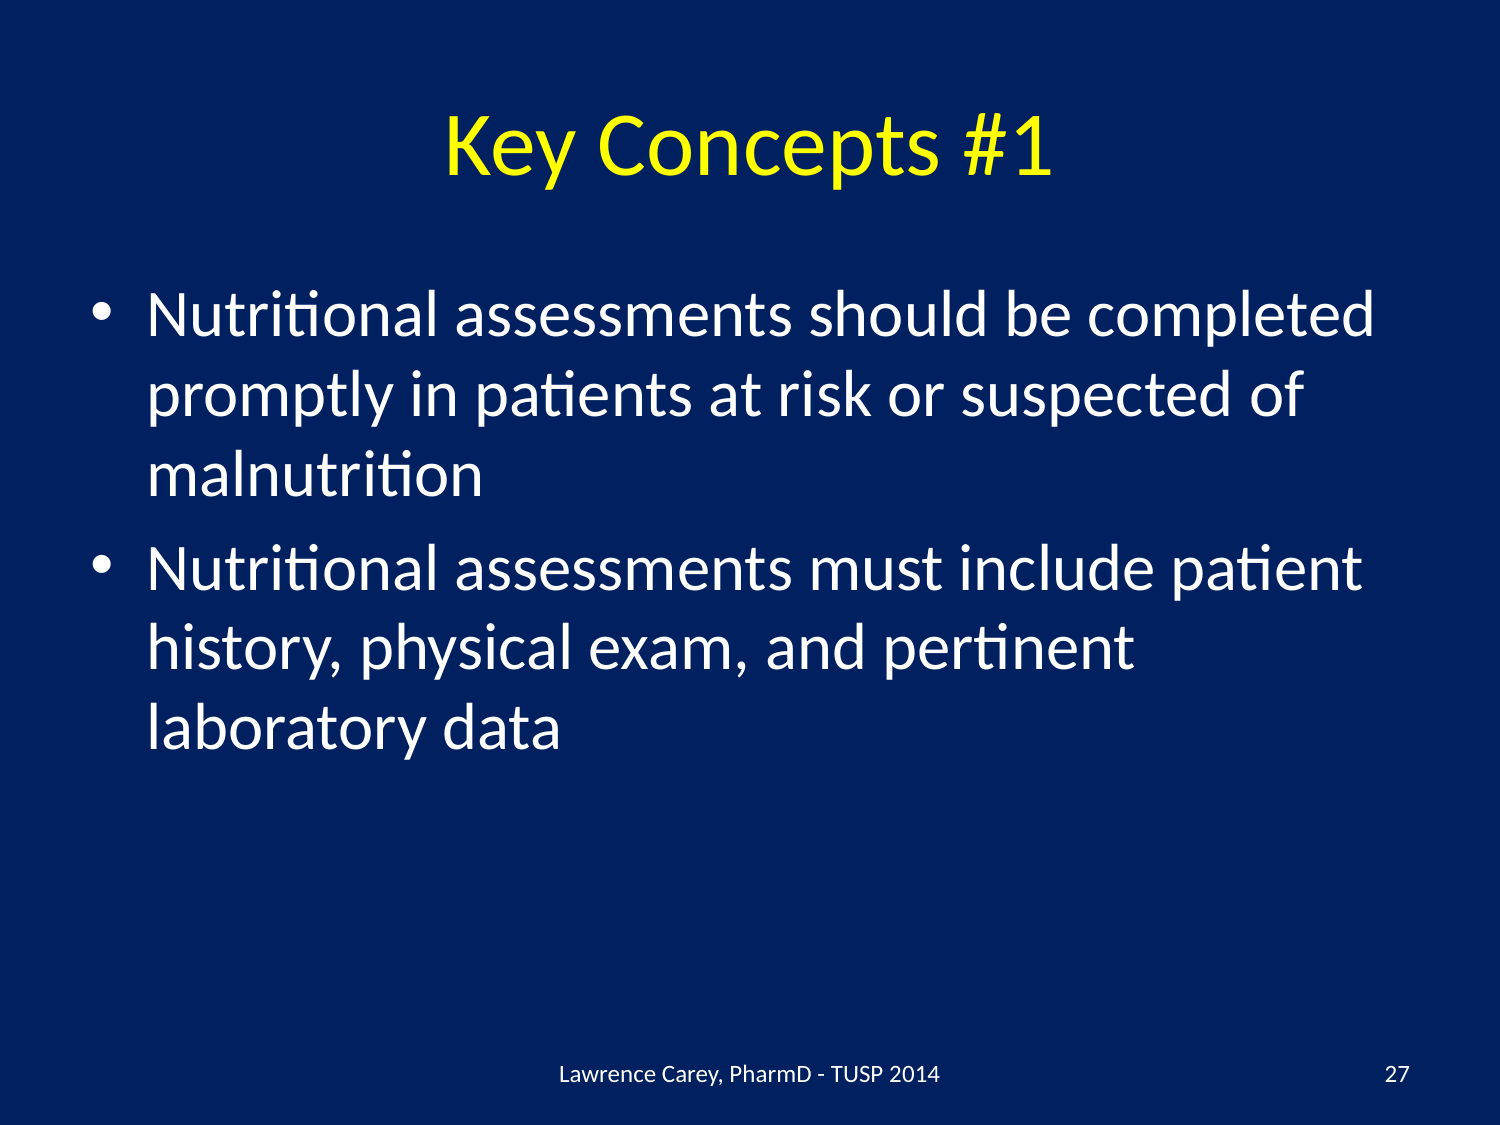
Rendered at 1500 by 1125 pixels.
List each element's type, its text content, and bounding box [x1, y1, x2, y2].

list Nutritional assessments should be completed promptly in patients at risk or suspected of malnutrition Nutritional assessments must include patient history, physical exam, and pertinent laboratory data [75, 262, 1425, 1005]
title Key Concepts #1 [75, 45, 1425, 233]
slide_number 27 [1074, 1042, 1425, 1103]
footer Lawrence Carey, PharmD - TUSP 2014 [512, 1042, 988, 1103]
